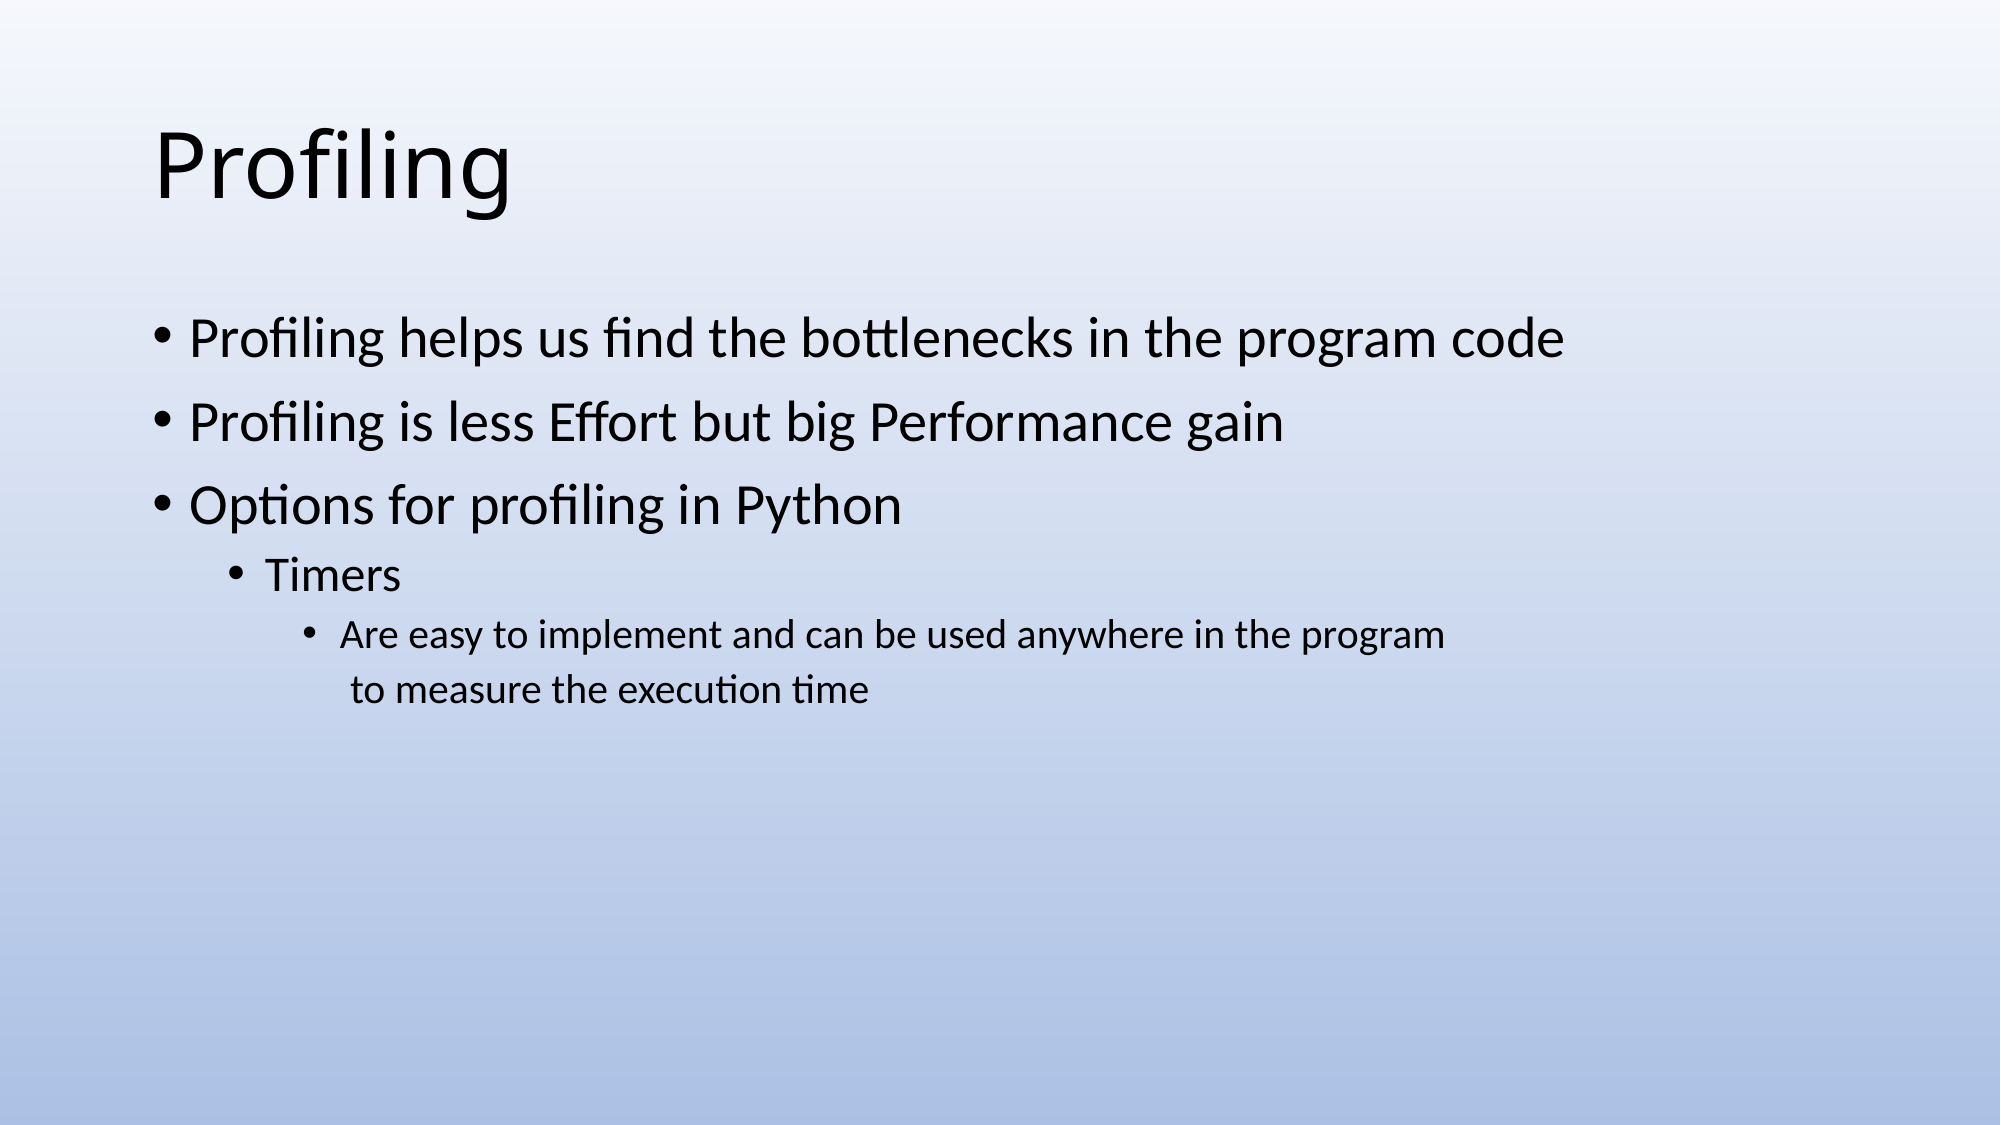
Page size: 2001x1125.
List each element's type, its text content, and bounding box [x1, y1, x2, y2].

title Profiling [137, 59, 1863, 278]
list Profiling helps us find the bottlenecks in the program code Profiling is less Effort but big Performance gain Options for profiling in Python Timers Are easy to implement and can be used anywhere in the program to measure the execution time [137, 299, 1863, 1014]
